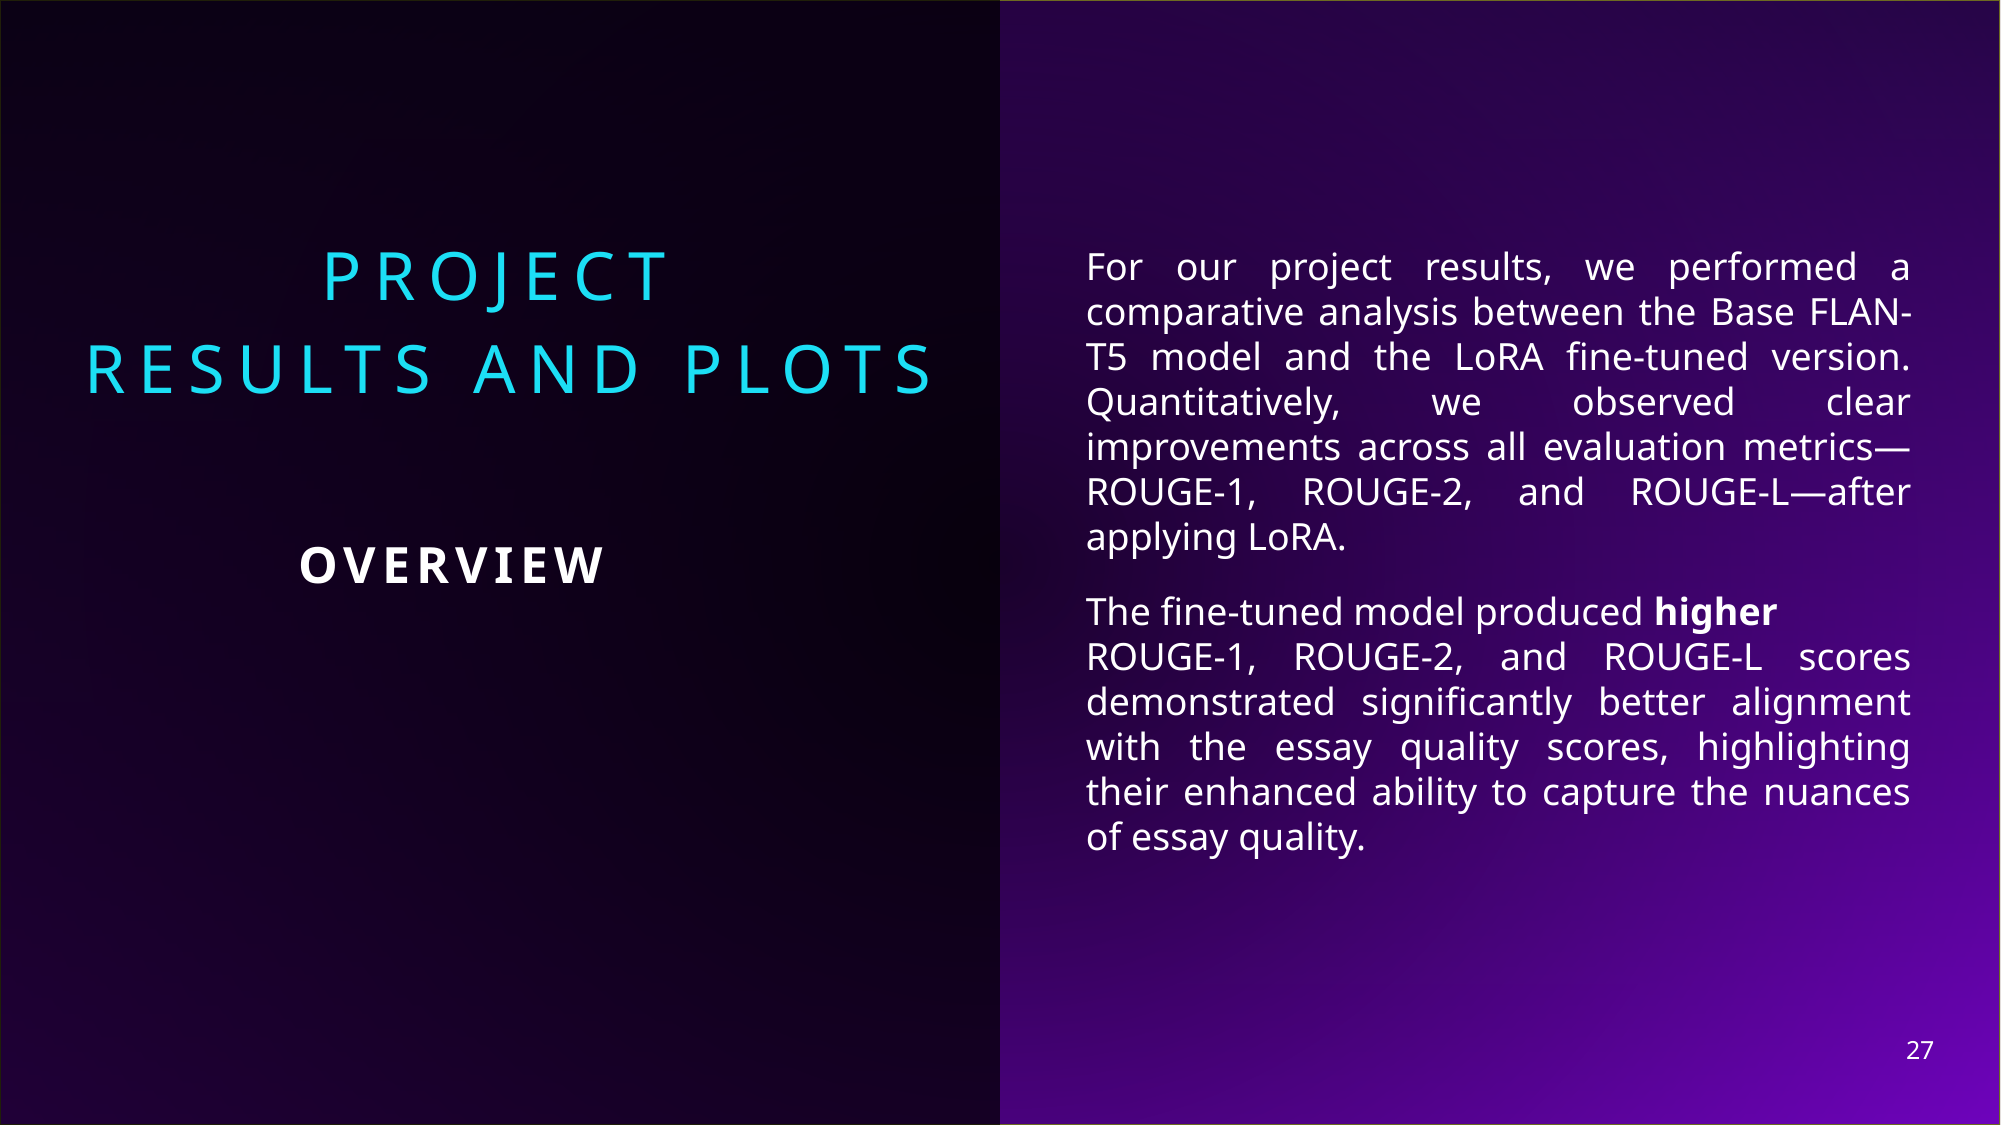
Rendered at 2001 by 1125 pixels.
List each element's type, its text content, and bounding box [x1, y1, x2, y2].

slide_number 27 [1499, 1021, 1950, 1082]
title Overview [113, 521, 788, 602]
subtitle Project Results and Plots [0, 235, 987, 482]
text_box For our project results, we performed a comparative analysis between the Base FLAN-T5 model and the LoRA fine-tuned version. Quantitatively, we observed clear improvements across all evaluation metrics—ROUGE-1, ROUGE-2, and ROUGE-L—after applying LoRA. The fine-tuned model produced higher ROUGE-1, ROUGE-2, and ROUGE-L scores demonstrated significantly better alignment with the essay quality scores, highlighting their enhanced ability to capture the nuances of essay quality. [1071, 235, 1927, 866]
